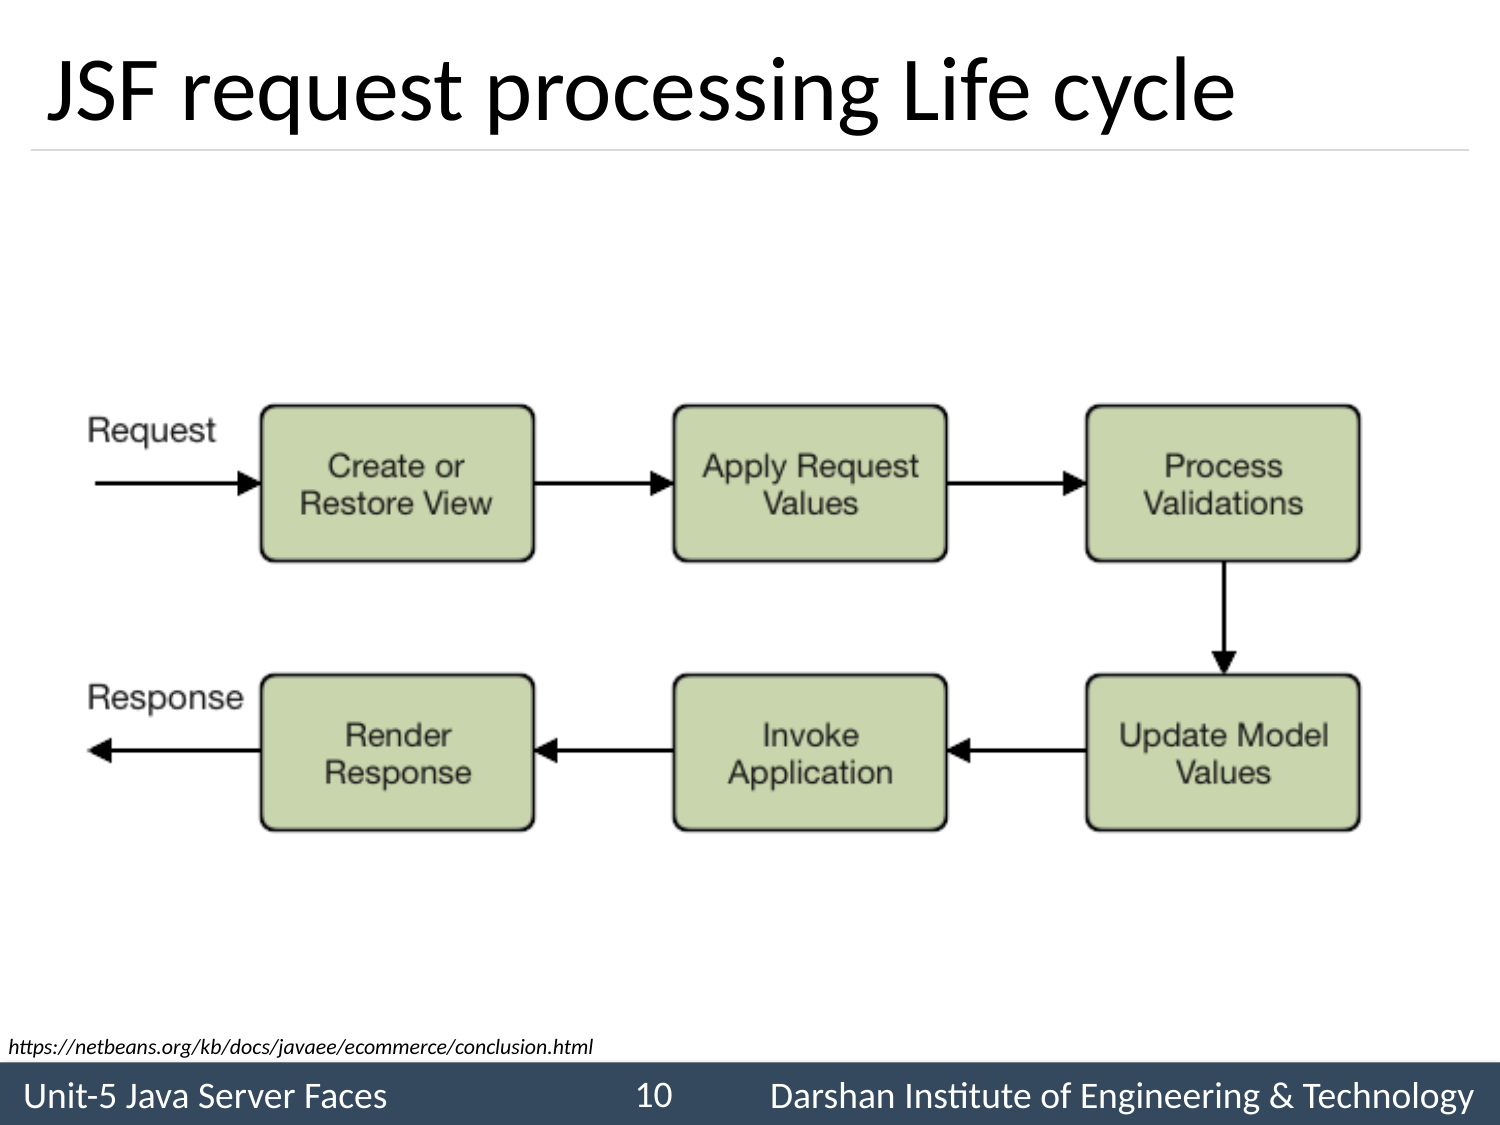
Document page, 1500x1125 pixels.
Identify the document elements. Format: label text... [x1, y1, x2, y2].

text_box https://netbeans.org/kb/docs/javaee/ecommerce/conclusion.html [0, 1024, 1082, 1066]
picture [74, 399, 1368, 838]
title JSF request processing Life cycle [31, 17, 1469, 150]
slide_number 10 [587, 1066, 688, 1123]
